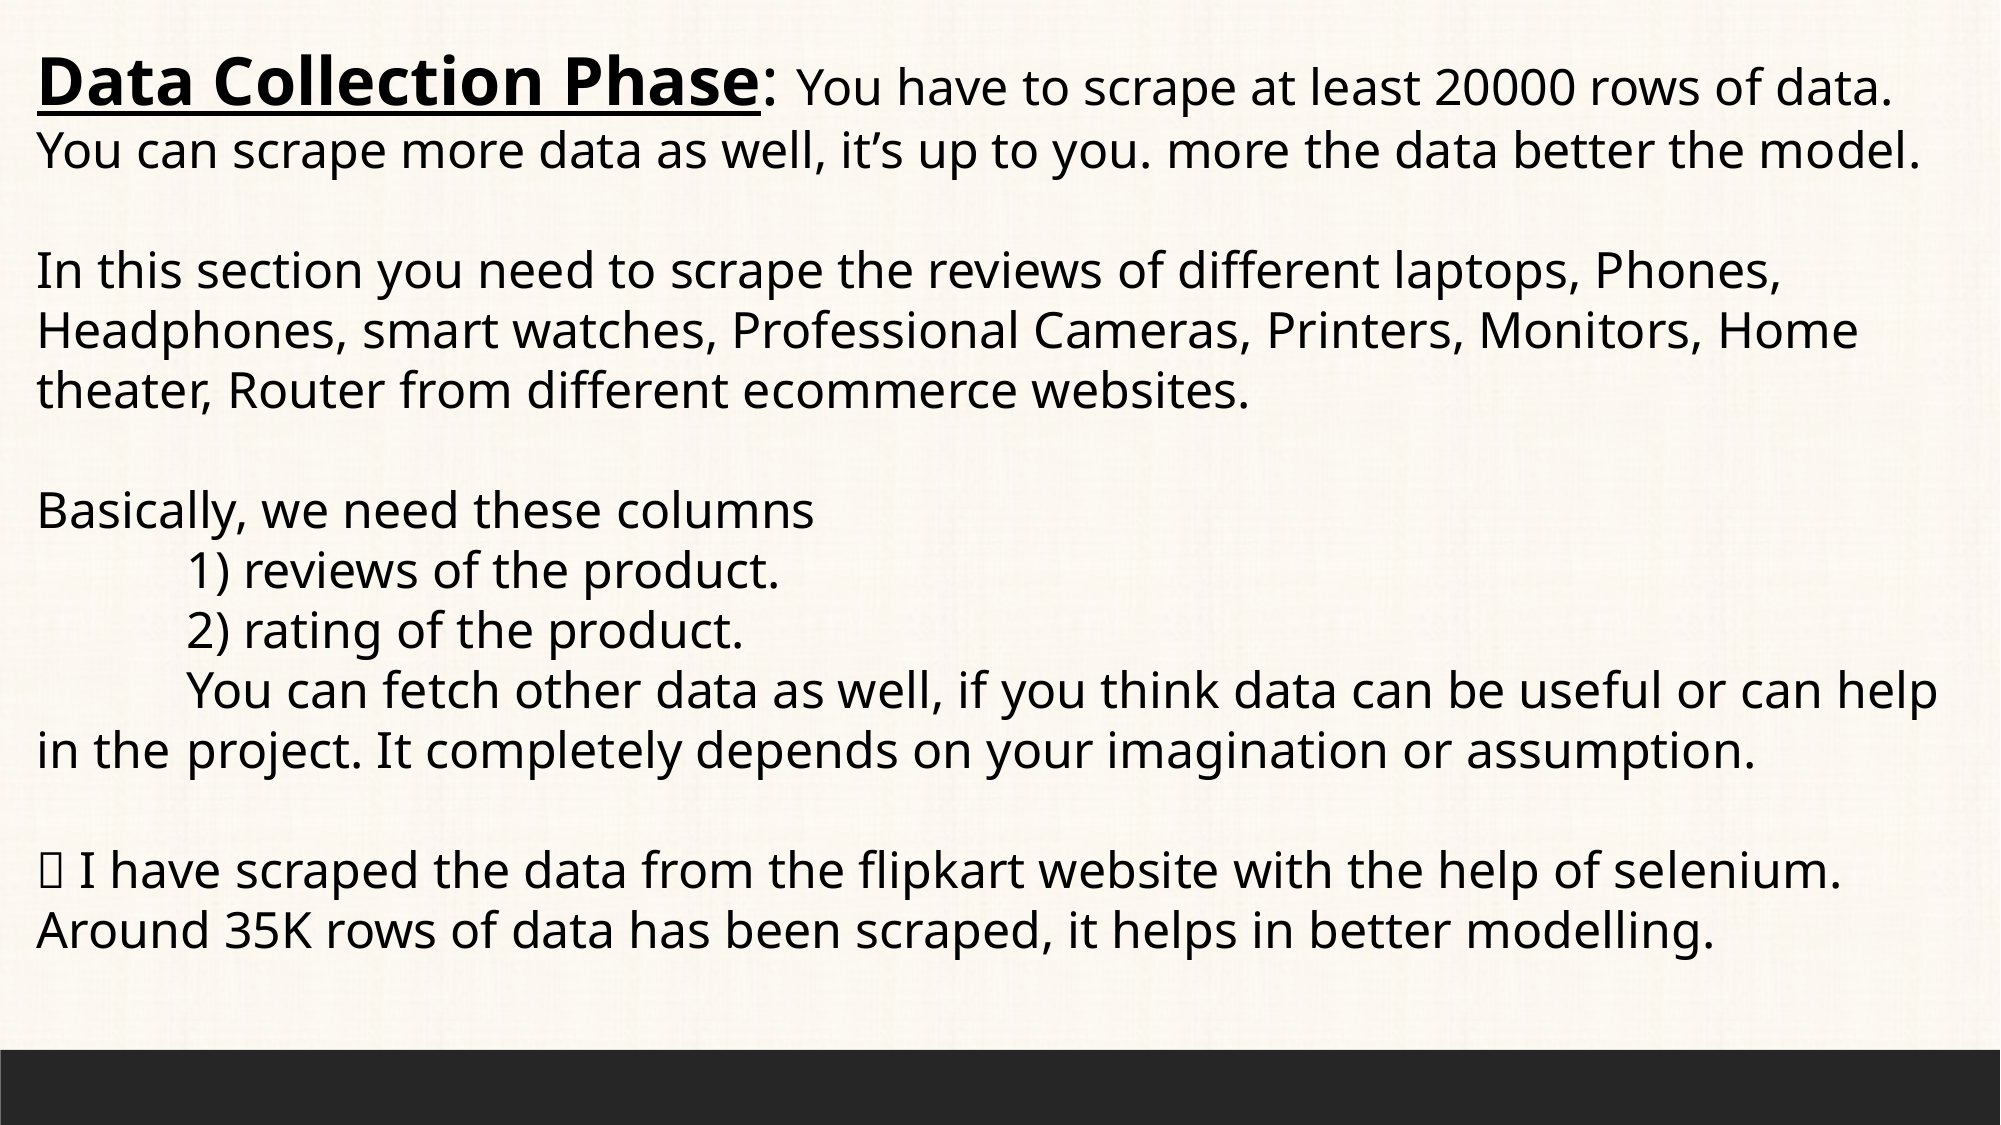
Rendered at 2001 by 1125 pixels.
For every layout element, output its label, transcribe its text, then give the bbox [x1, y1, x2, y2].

text_box Data Collection Phase: You have to scrape at least 20000 rows of data. You can scrape more data as well, it’s up to you. more the data better the model. In this section you need to scrape the reviews of different laptops, Phones, Headphones, smart watches, Professional Cameras, Printers, Monitors, Home theater, Router from different ecommerce websites. Basically, we need these columns 1) reviews of the product. 2) rating of the product. You can fetch other data as well, if you think data can be useful or can help in the project. It completely depends on your imagination or assumption.  I have scraped the data from the flipkart website with the help of selenium. Around 35K rows of data has been scraped, it helps in better modelling. [21, 31, 1979, 1107]
